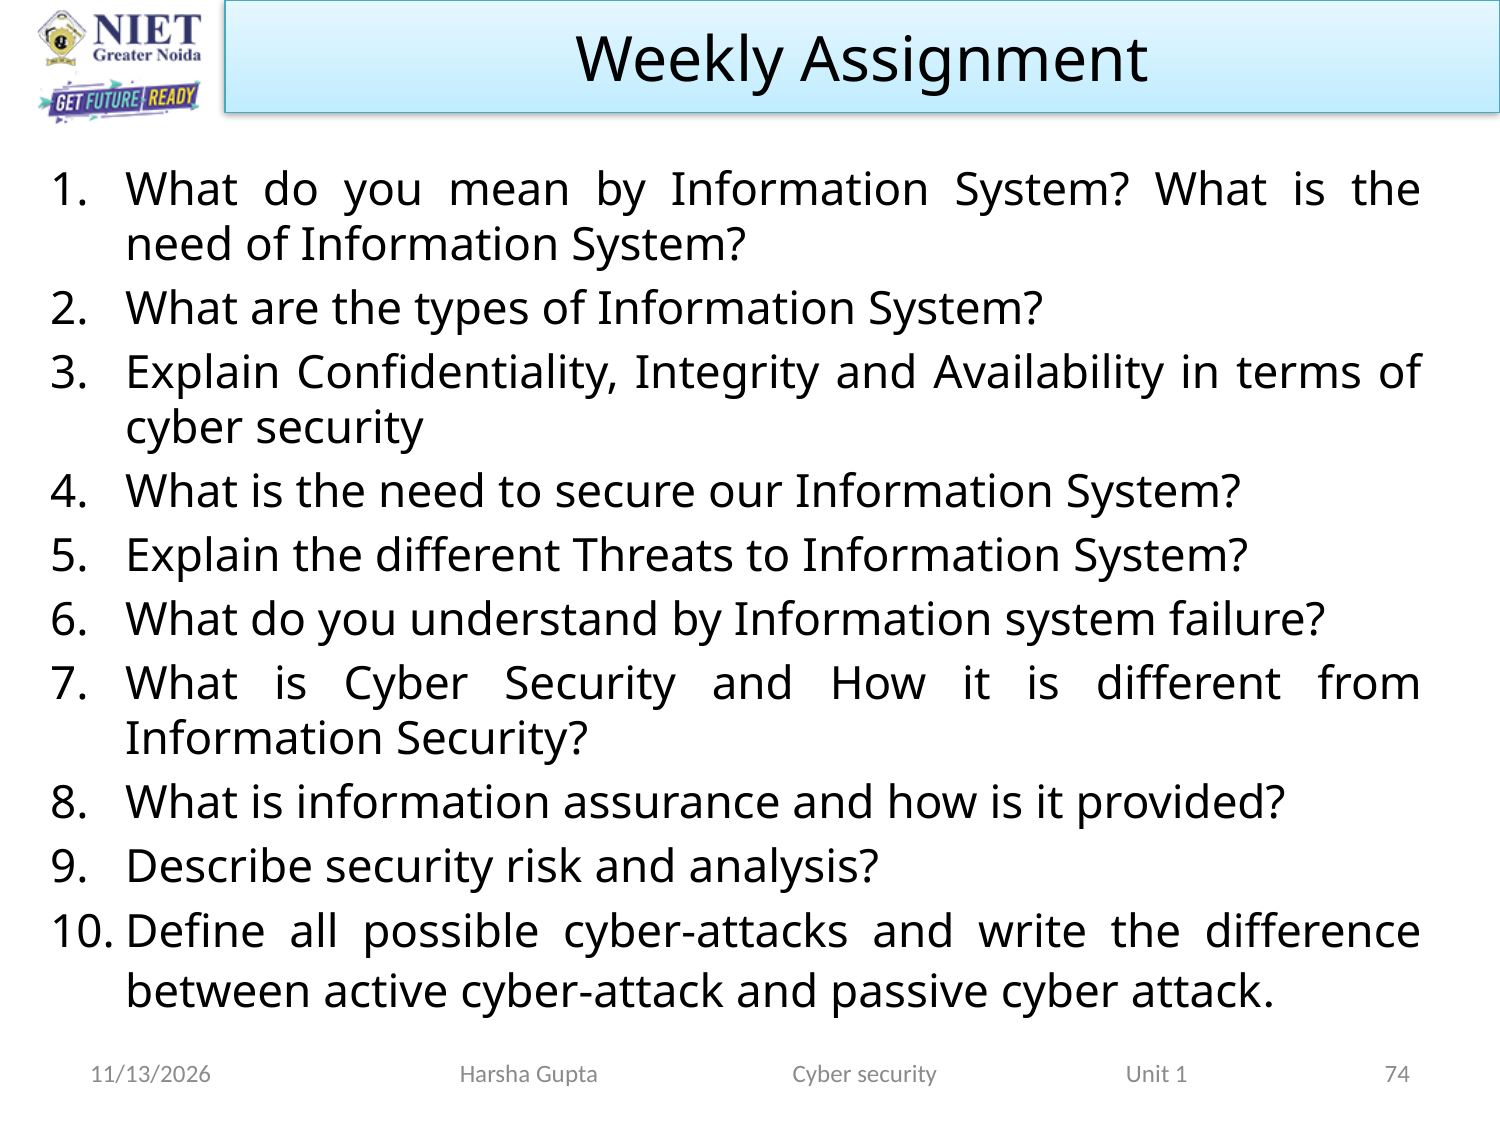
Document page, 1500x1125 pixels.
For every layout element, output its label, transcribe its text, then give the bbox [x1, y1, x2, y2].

footer Harsha Gupta Cyber security Unit 1 [412, 1042, 1238, 1103]
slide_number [75, 1042, 412, 1103]
text_box Weekly Assignment [238, 0, 1500, 113]
list What do you mean by Information System? What is the need of Information System? What are the types of Information System? Explain Confidentiality, Integrity and Availability in terms of cyber security What is the need to secure our Information System? Explain the different Threats to Information System? What do you understand by Information system failure? What is Cyber Security and How it is different from Information Security? What is information assurance and how is it provided? Describe security risk and analysis? Define all possible cyber-attacks and write the difference between active cyber-attack and passive cyber attack. [35, 152, 1438, 1055]
slide_number 74 [1238, 1042, 1425, 1103]
picture [0, 0, 238, 135]
